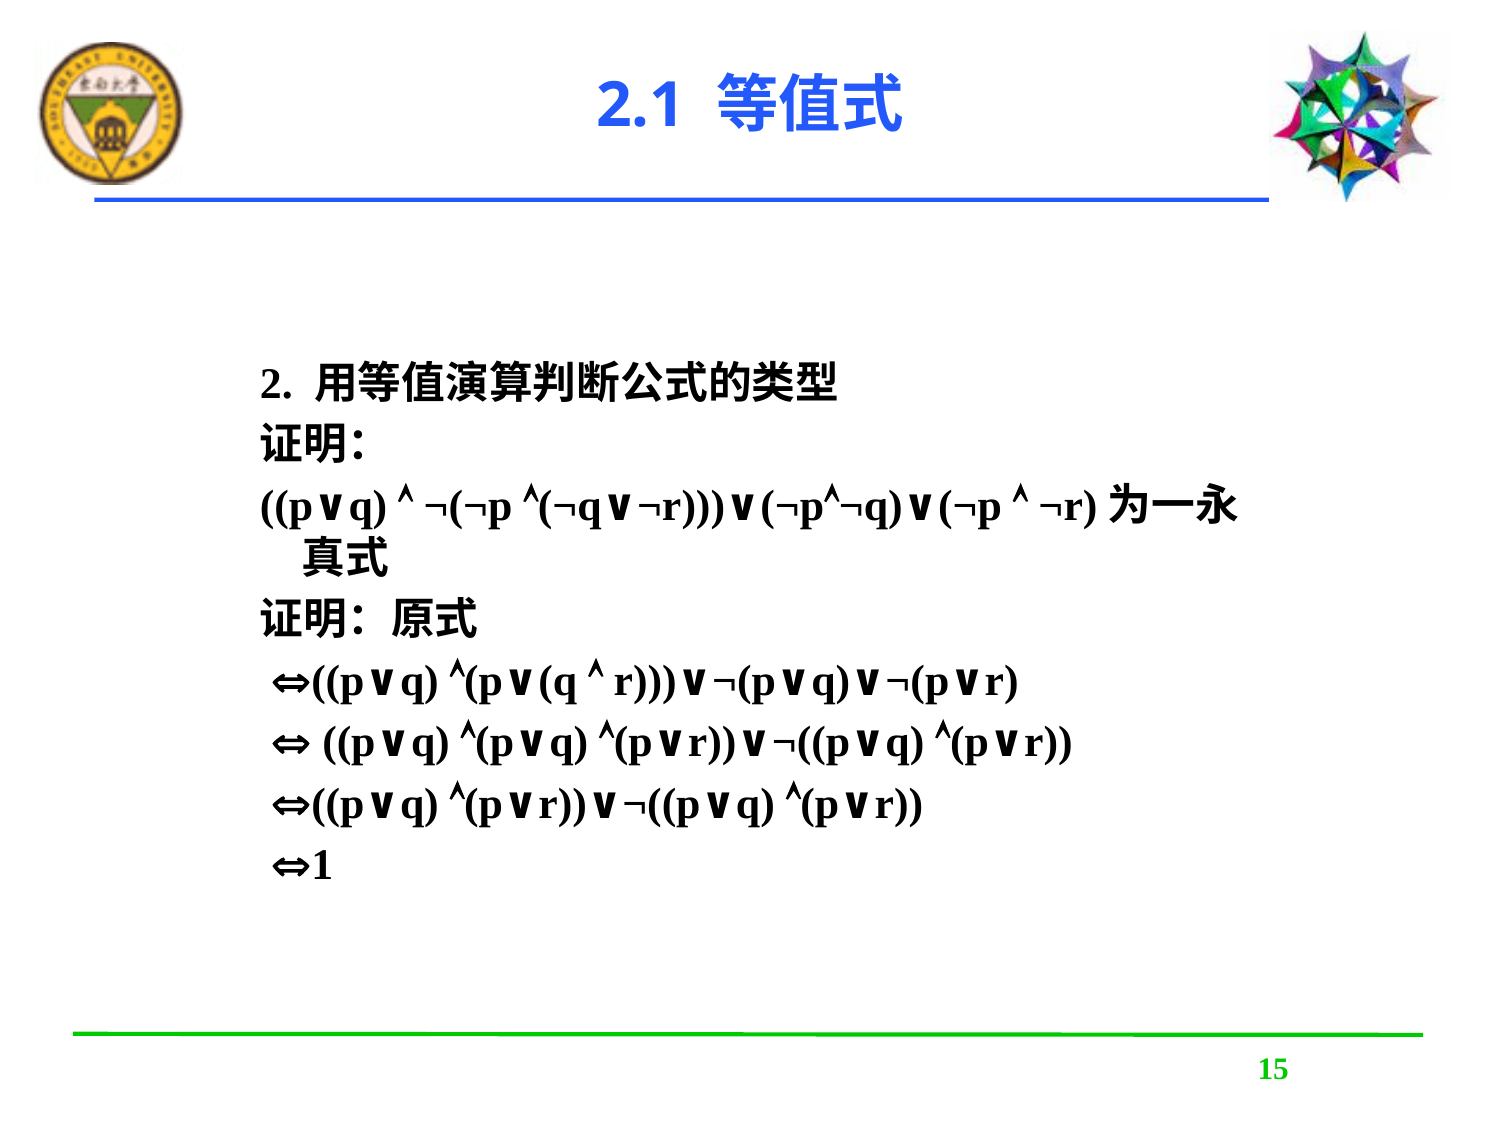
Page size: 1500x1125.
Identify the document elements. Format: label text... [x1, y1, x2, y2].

picture [29, 42, 112, 185]
title 2.1 等值式 [112, 7, 1388, 195]
list 2. 用等值演算判断公式的类型 证明： ((p∨q)  ¬(¬p (¬q∨¬r)))∨(¬p¬q)∨(¬p  ¬r)为一永真式 证明：原式 ((p∨q) (p∨(q  r)))∨¬(p∨q)∨¬(p∨r)  ((p∨q) (p∨q) (p∨r))∨¬((p∨q) (p∨r)) ((p∨q) (p∨r))∨¬((p∨q) (p∨r)) 1 [244, 347, 1285, 938]
picture [1269, 30, 1451, 202]
